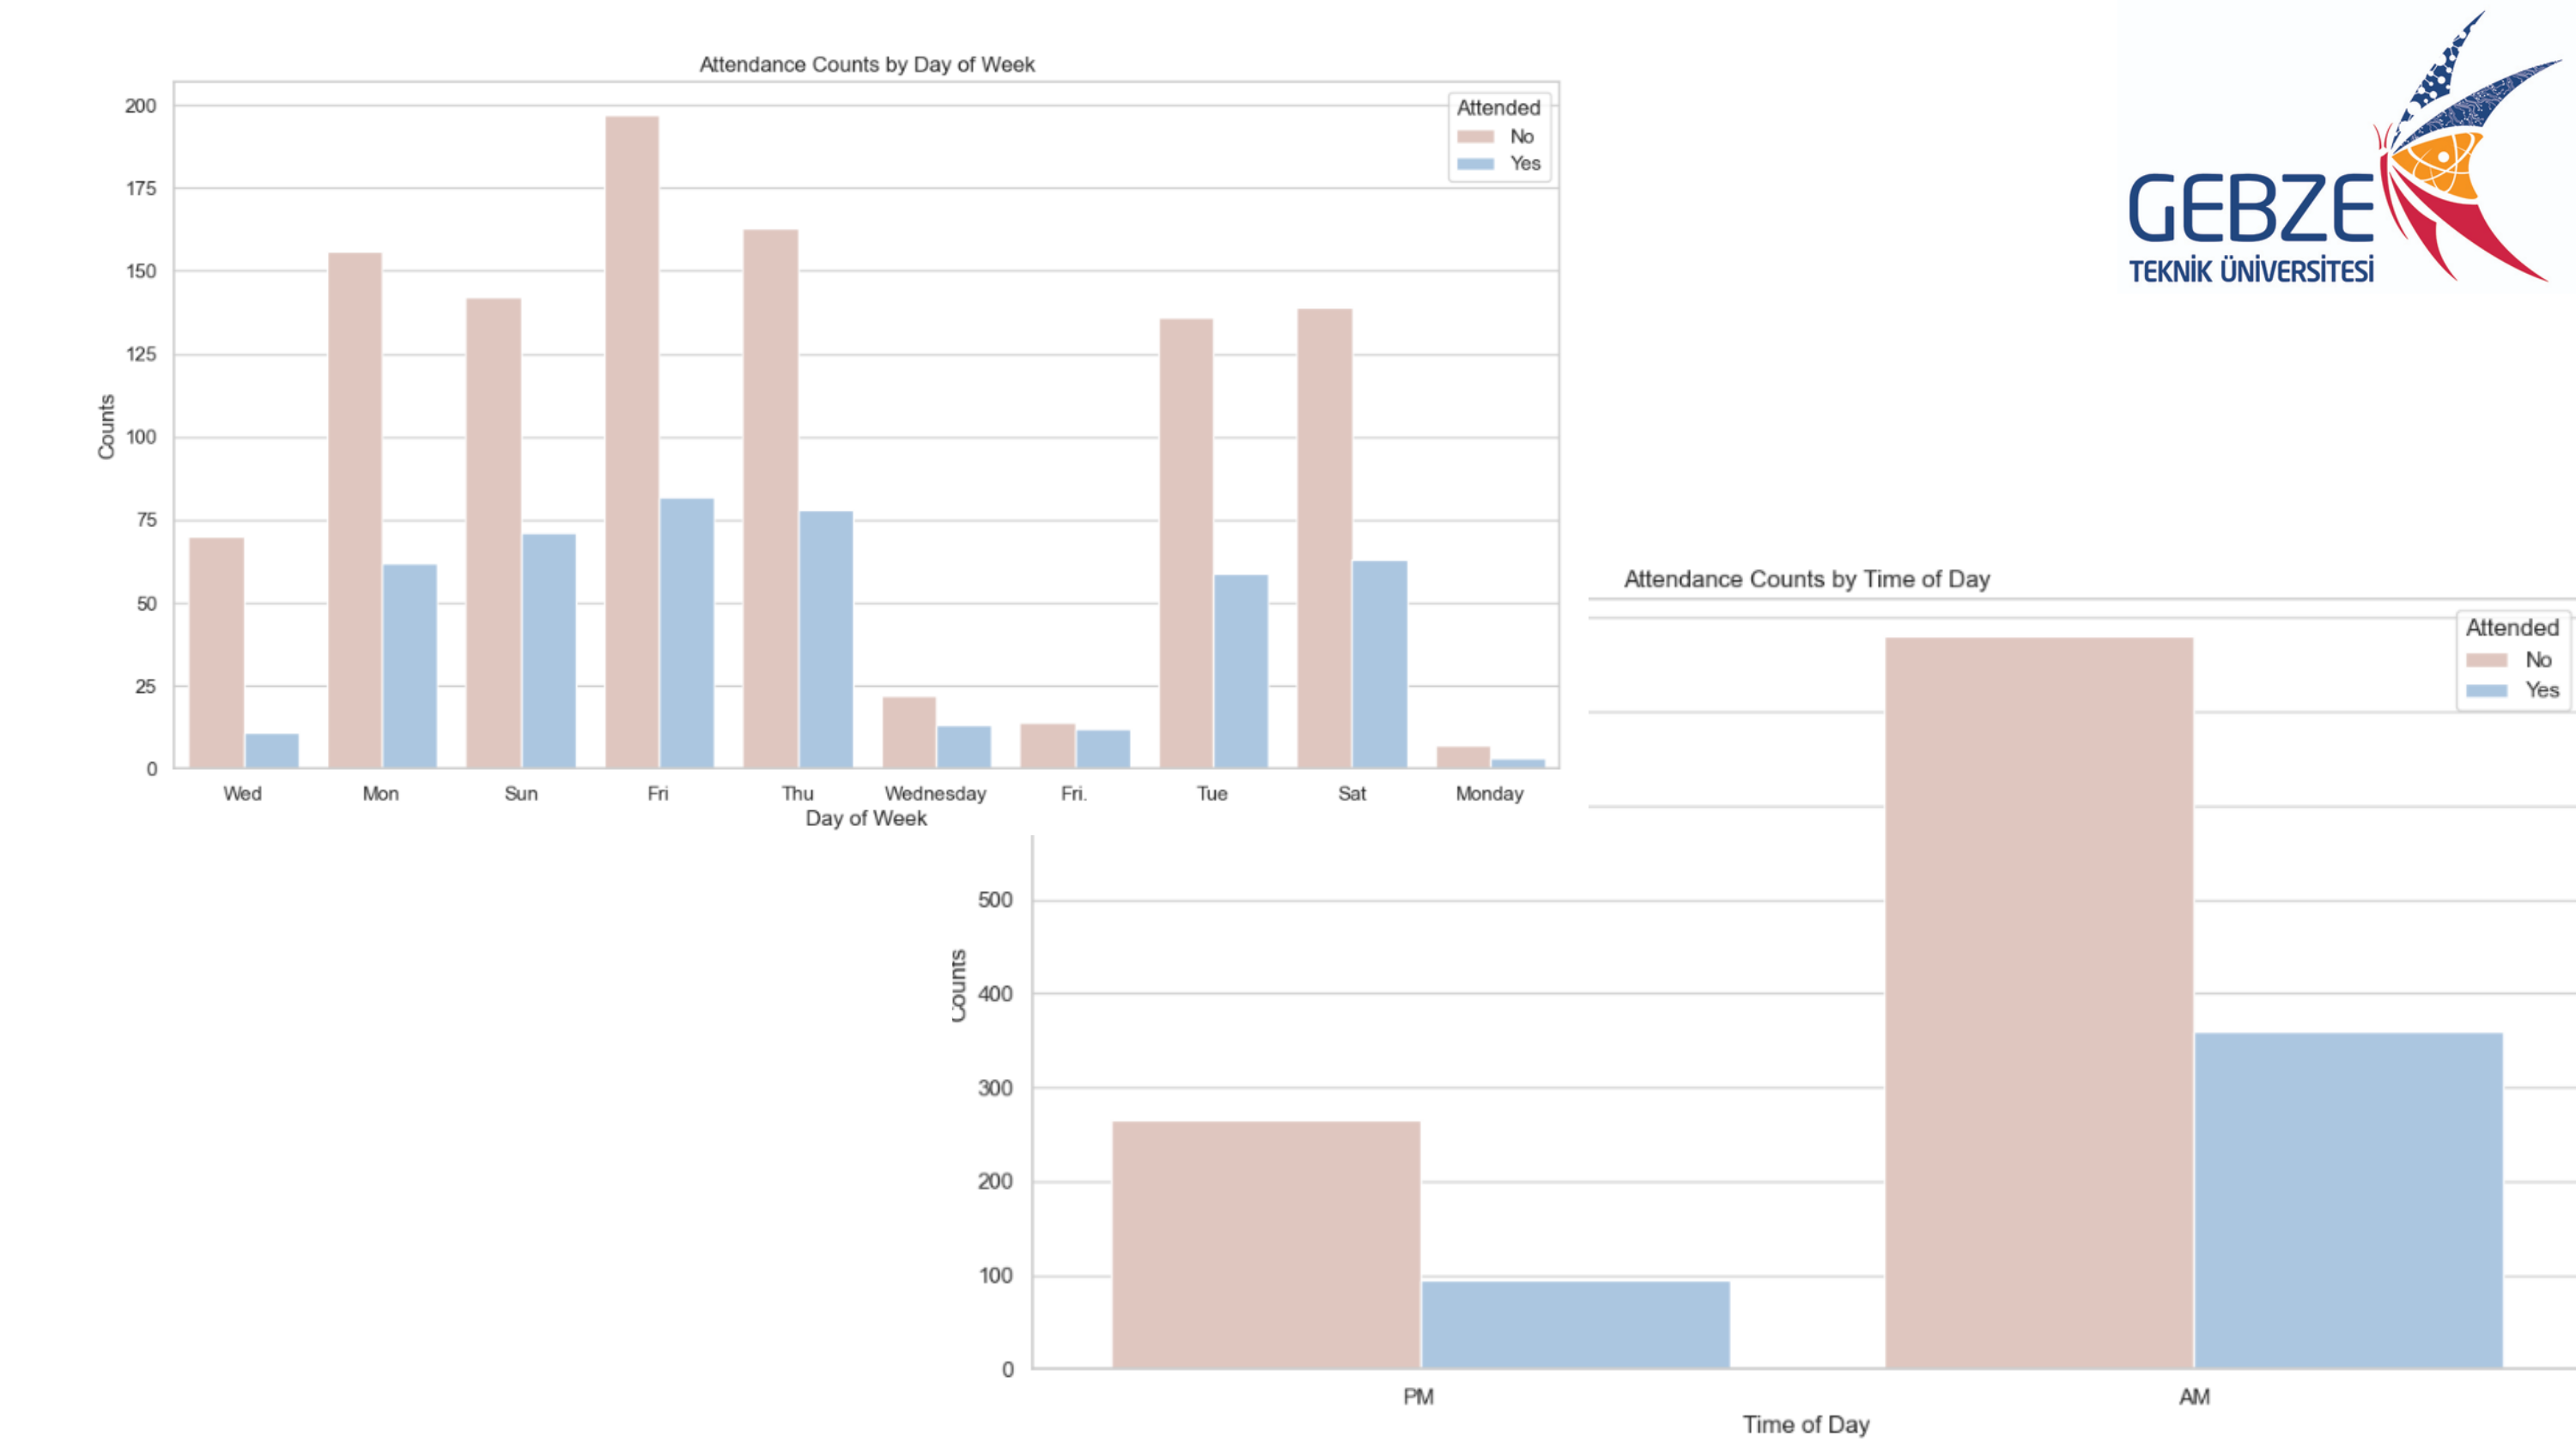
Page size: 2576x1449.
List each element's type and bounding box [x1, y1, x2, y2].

text_box [84, 43, 1589, 836]
text_box [951, 561, 2576, 1449]
text_box [2117, 0, 2576, 294]
